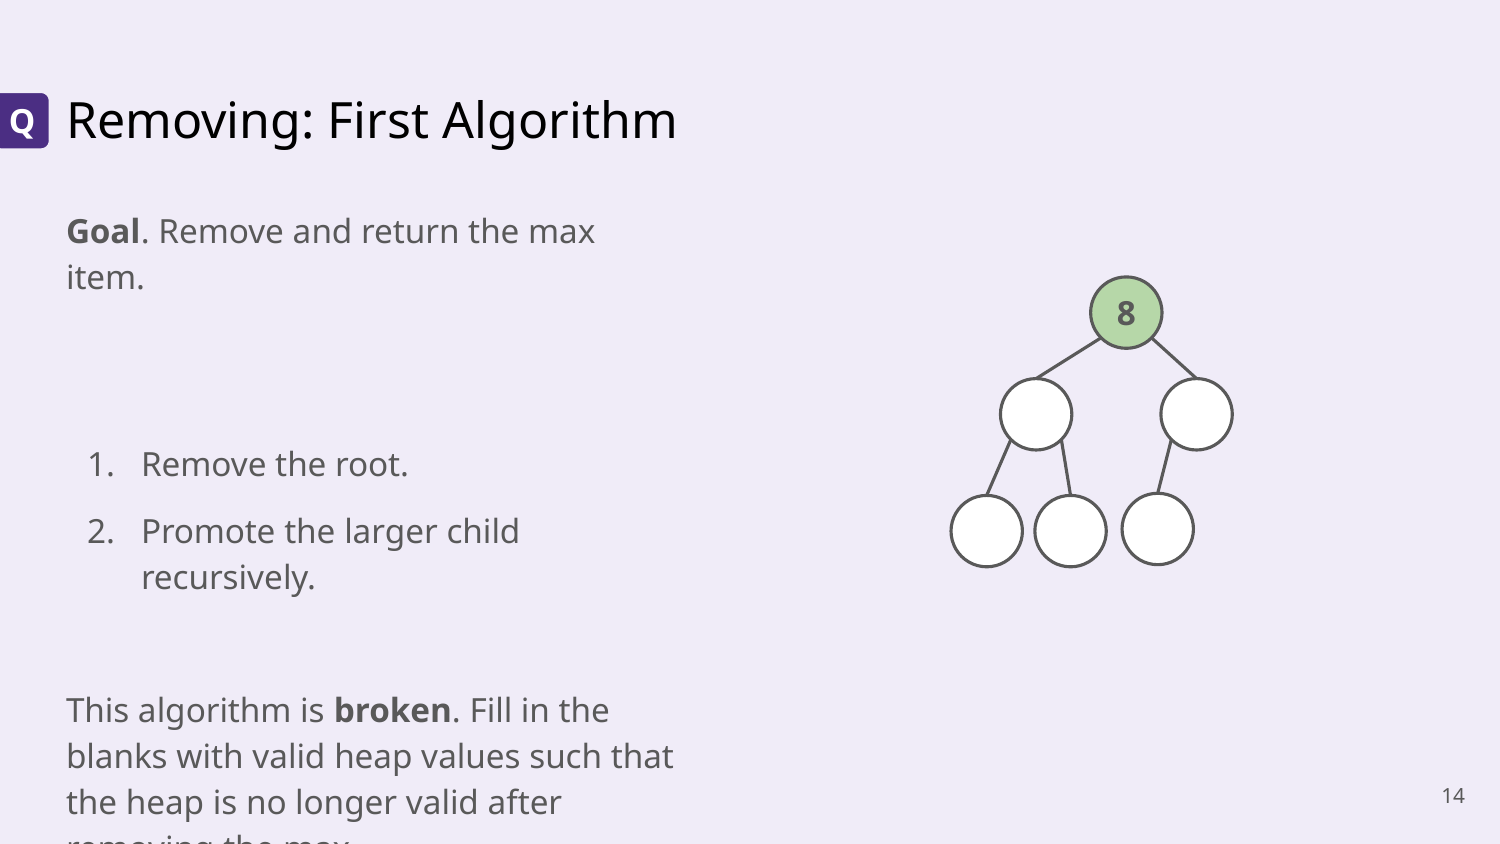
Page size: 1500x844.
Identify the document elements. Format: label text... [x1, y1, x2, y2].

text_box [950, 276, 1233, 568]
slide_number ‹#› [1389, 764, 1480, 830]
list Goal. Remove and return the max item. Remove the root. Promote the larger child recursively. This algorithm is broken. Fill in the blanks with valid heap values such that the heap is no longer valid after removing the max. [51, 188, 700, 750]
title Removing: First Algorithm [51, 73, 700, 168]
text_box Q [0, 90, 52, 151]
